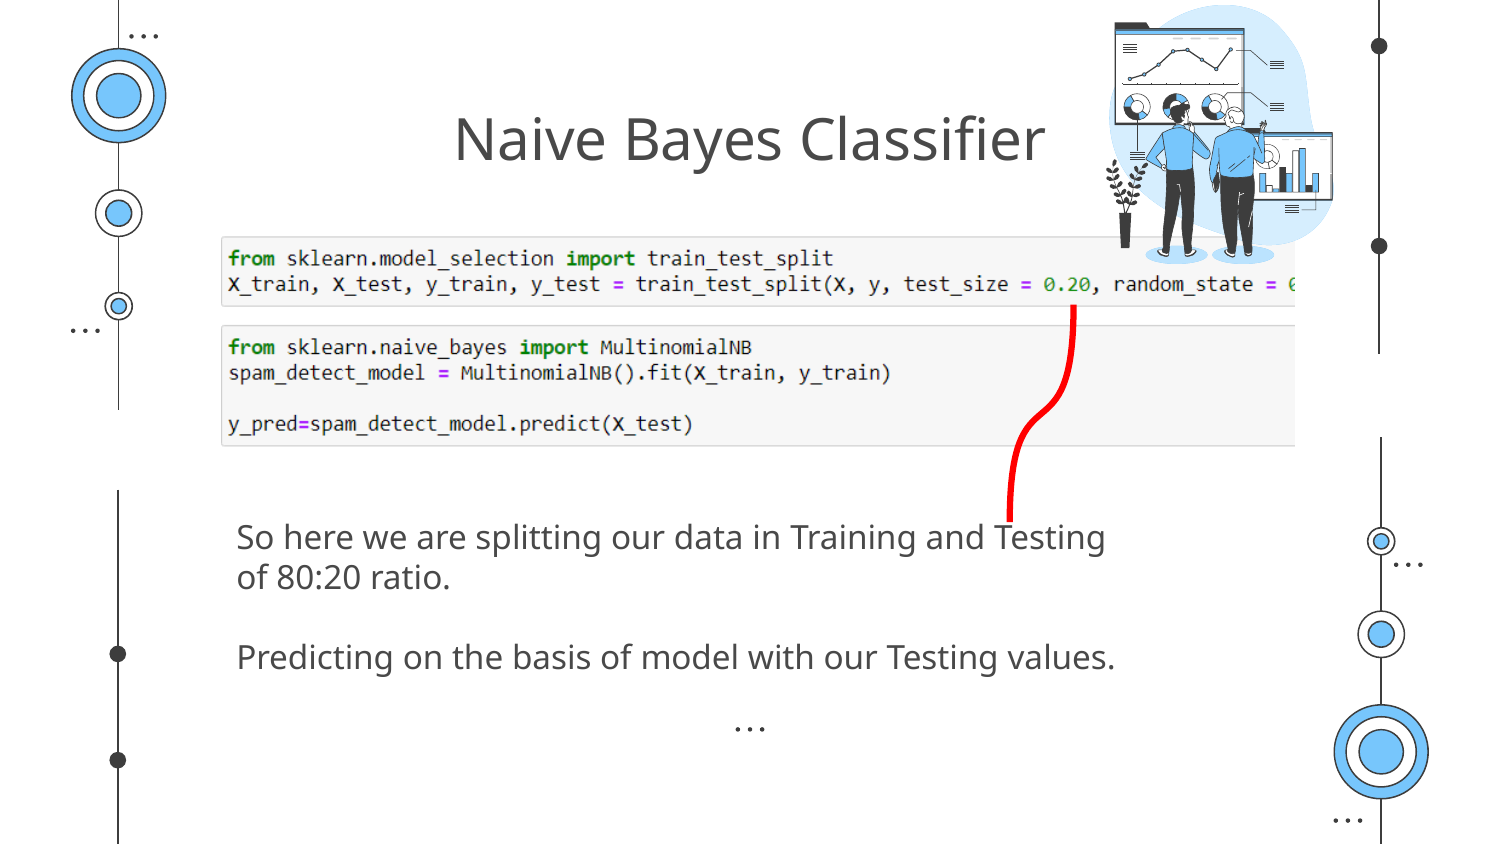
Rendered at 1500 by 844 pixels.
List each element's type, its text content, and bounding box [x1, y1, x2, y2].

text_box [932, 381, 1151, 446]
title Naive Bayes Classifier [355, 87, 1096, 182]
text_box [1101, 4, 1344, 265]
subtitle So here we are splitting our data in Training and Testing of 80:20 ratio. Predicting on the basis of model with our Testing values. [221, 501, 1161, 687]
picture [220, 233, 1295, 449]
